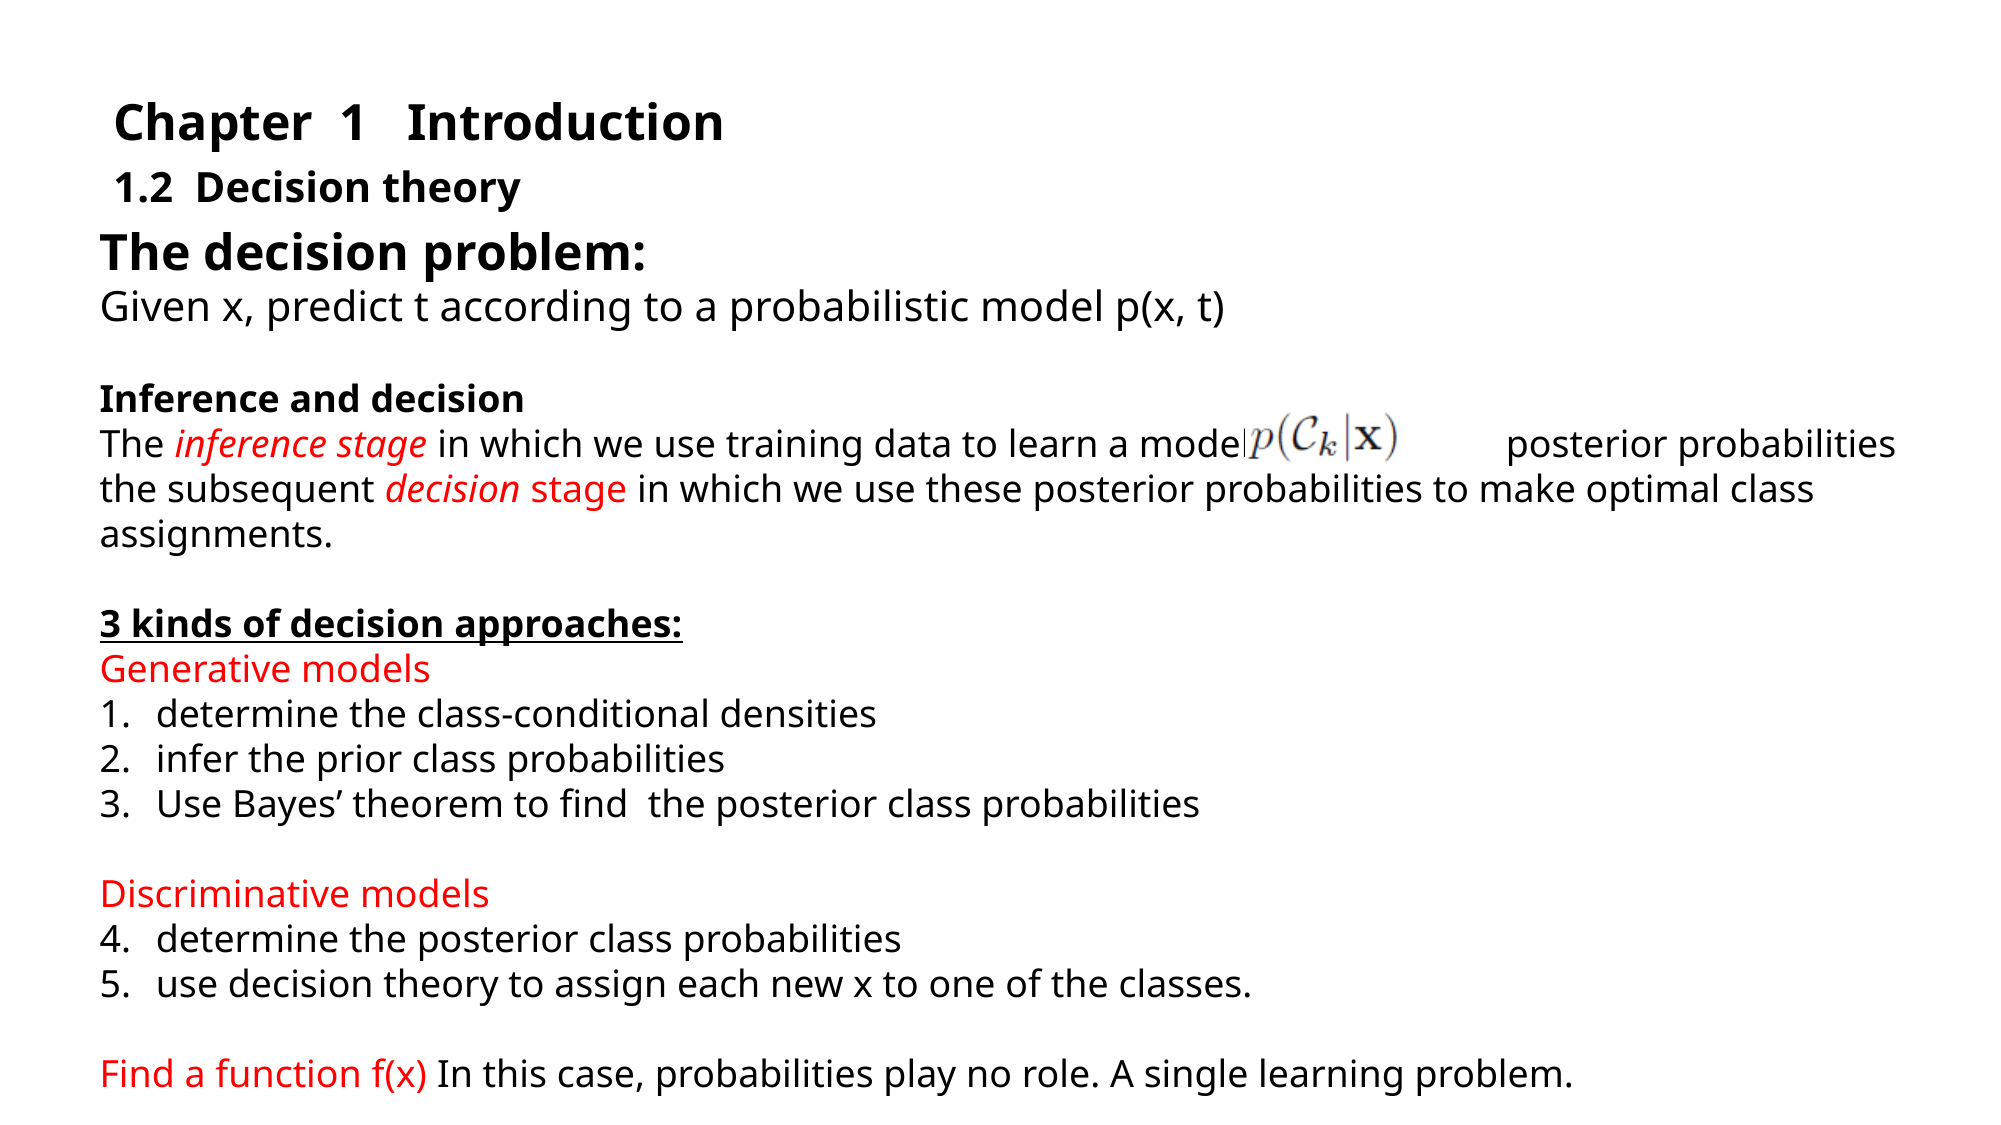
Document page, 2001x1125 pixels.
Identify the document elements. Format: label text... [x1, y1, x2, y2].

text_box 1.2 Decision theory [98, 153, 1338, 218]
text_box Chapter 1 Introduction [98, 83, 1005, 153]
text_box The decision problem: Given x, predict t according to a probabilistic model p(x, t) Inference and decision The inference stage in which we use training data to learn a model for posterior probabilities the subsequent decision stage in which we use these posterior probabilities to make optimal class assignments. 3 kinds of decision approaches: Generative models determine the class-conditional densities infer the prior class probabilities Use Bayes’ theorem to find the posterior class probabilities Discriminative models determine the posterior class probabilities use decision theory to assign each new x to one of the classes. Find a function f(x) In this case, probabilities play no role. A single learning problem. [84, 212, 1968, 1103]
picture [1244, 405, 1403, 467]
